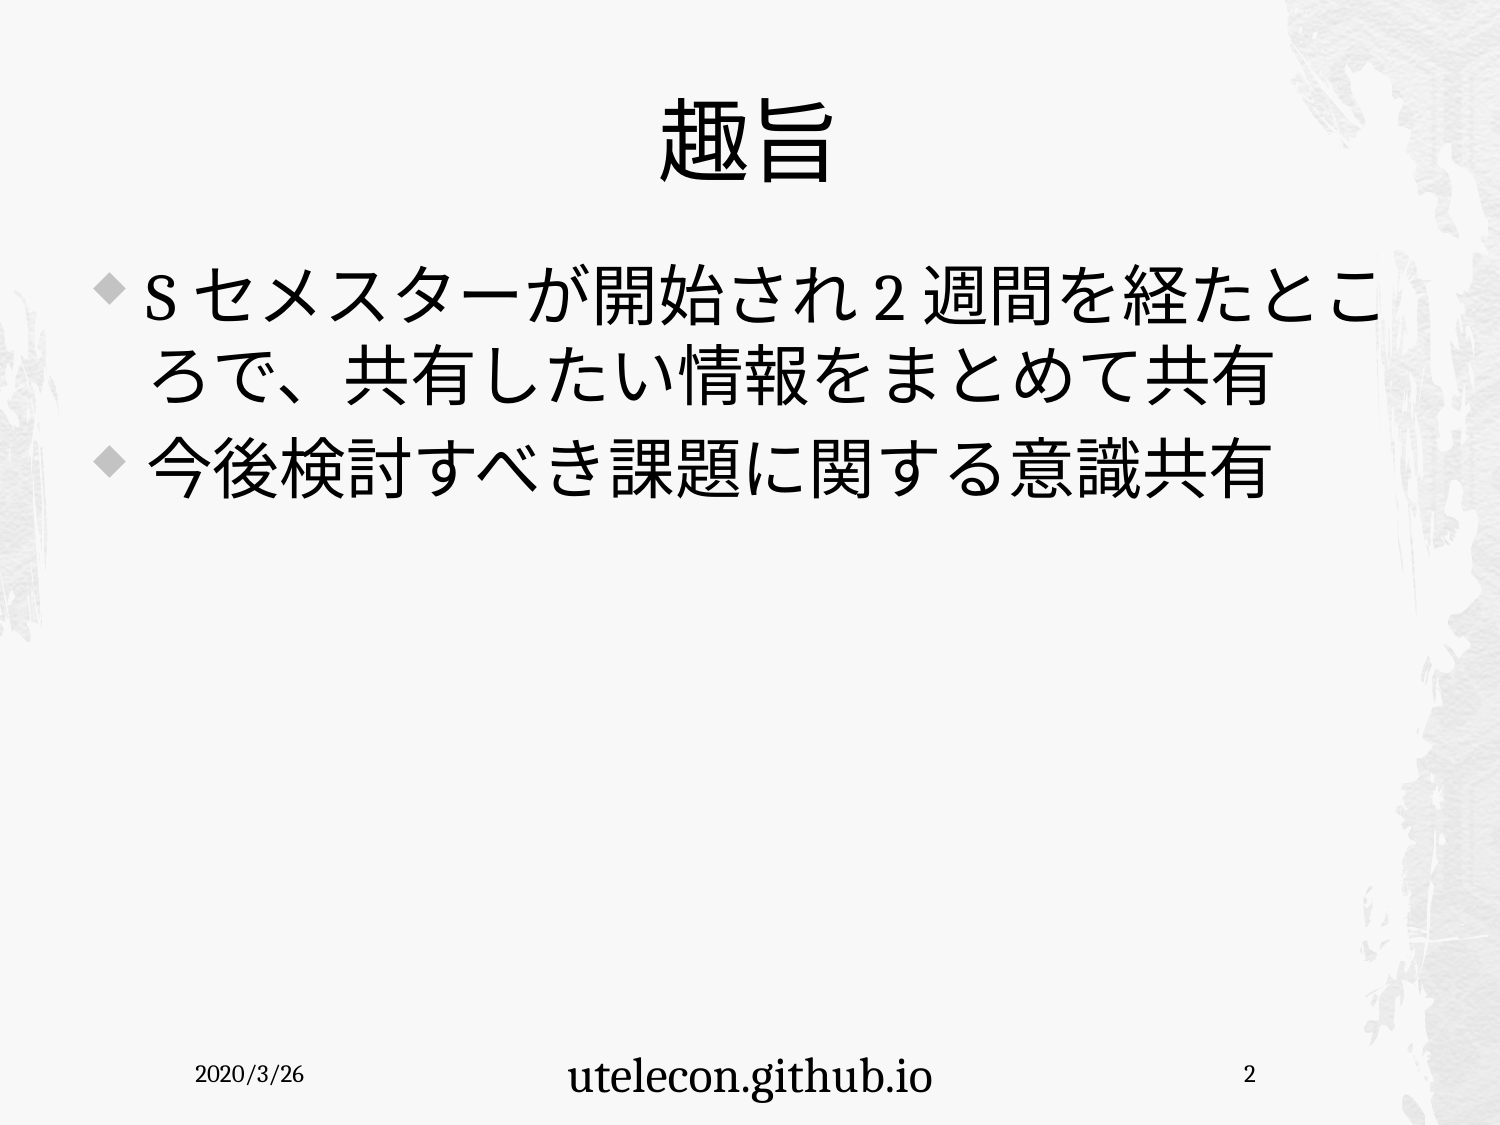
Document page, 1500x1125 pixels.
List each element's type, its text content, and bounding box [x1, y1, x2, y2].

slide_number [75, 1042, 425, 1103]
list Sセメスターが開始され2週間を経たところで、共有したい情報をまとめて共有 今後検討すべき課題に関する意識共有 [75, 246, 1425, 989]
footer utelecon.github.io [512, 1042, 988, 1103]
slide_number 2 [1074, 1042, 1425, 1103]
title 趣旨 [75, 45, 1425, 233]
